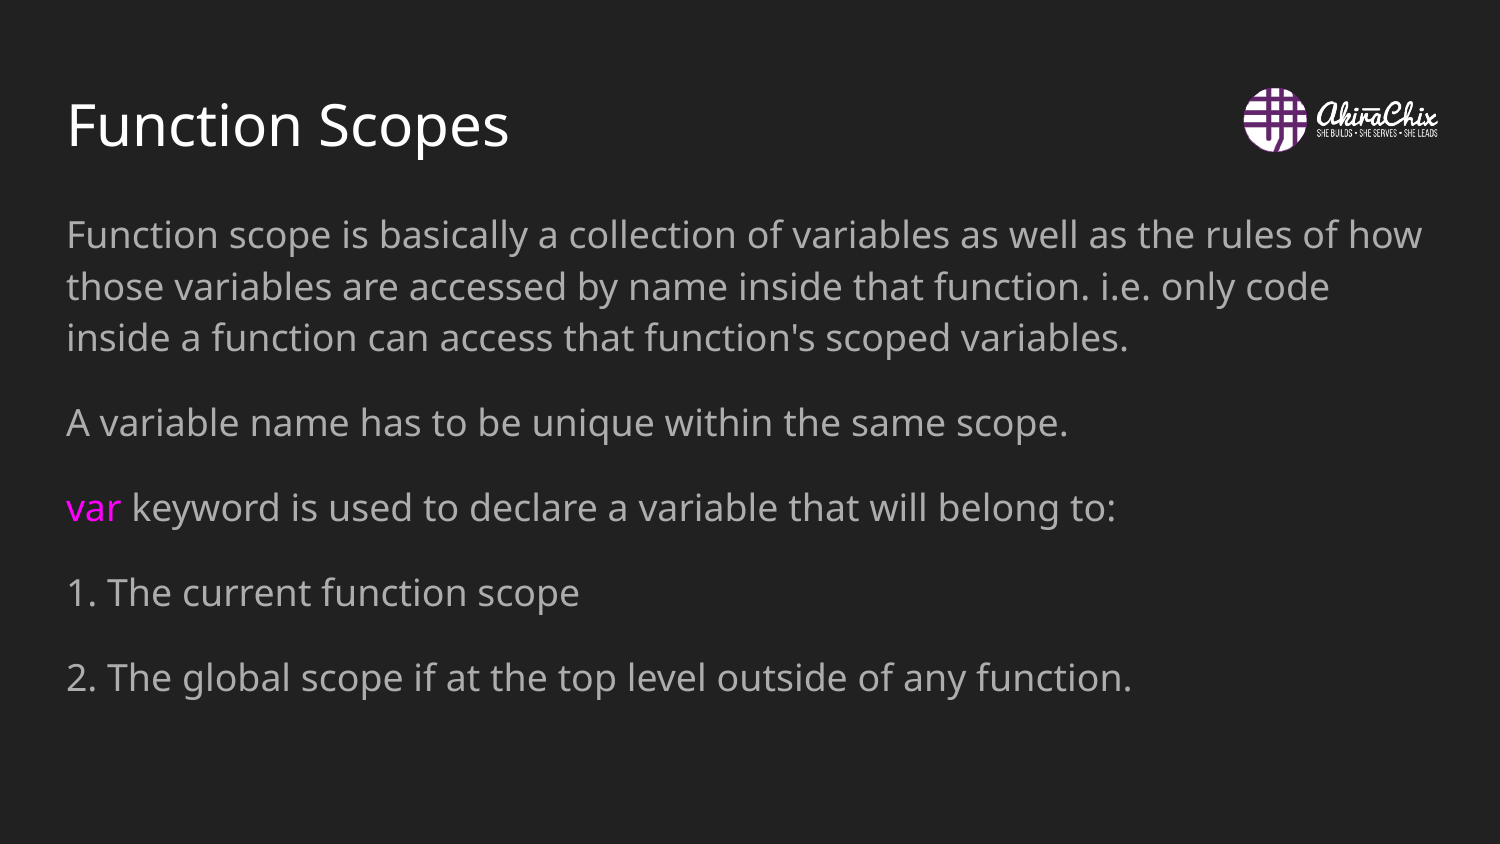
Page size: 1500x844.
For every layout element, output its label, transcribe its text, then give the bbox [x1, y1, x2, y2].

list Function scope is basically a collection of variables as well as the rules of how those variables are accessed by name inside that function. i.e. only code inside a function can access that function's scoped variables. A variable name has to be unique within the same scope. var keyword is used to declare a variable that will belong to: 1. The current function scope 2. The global scope if at the top level outside of any function. [51, 189, 1449, 750]
title Function Scopes [51, 72, 1449, 167]
